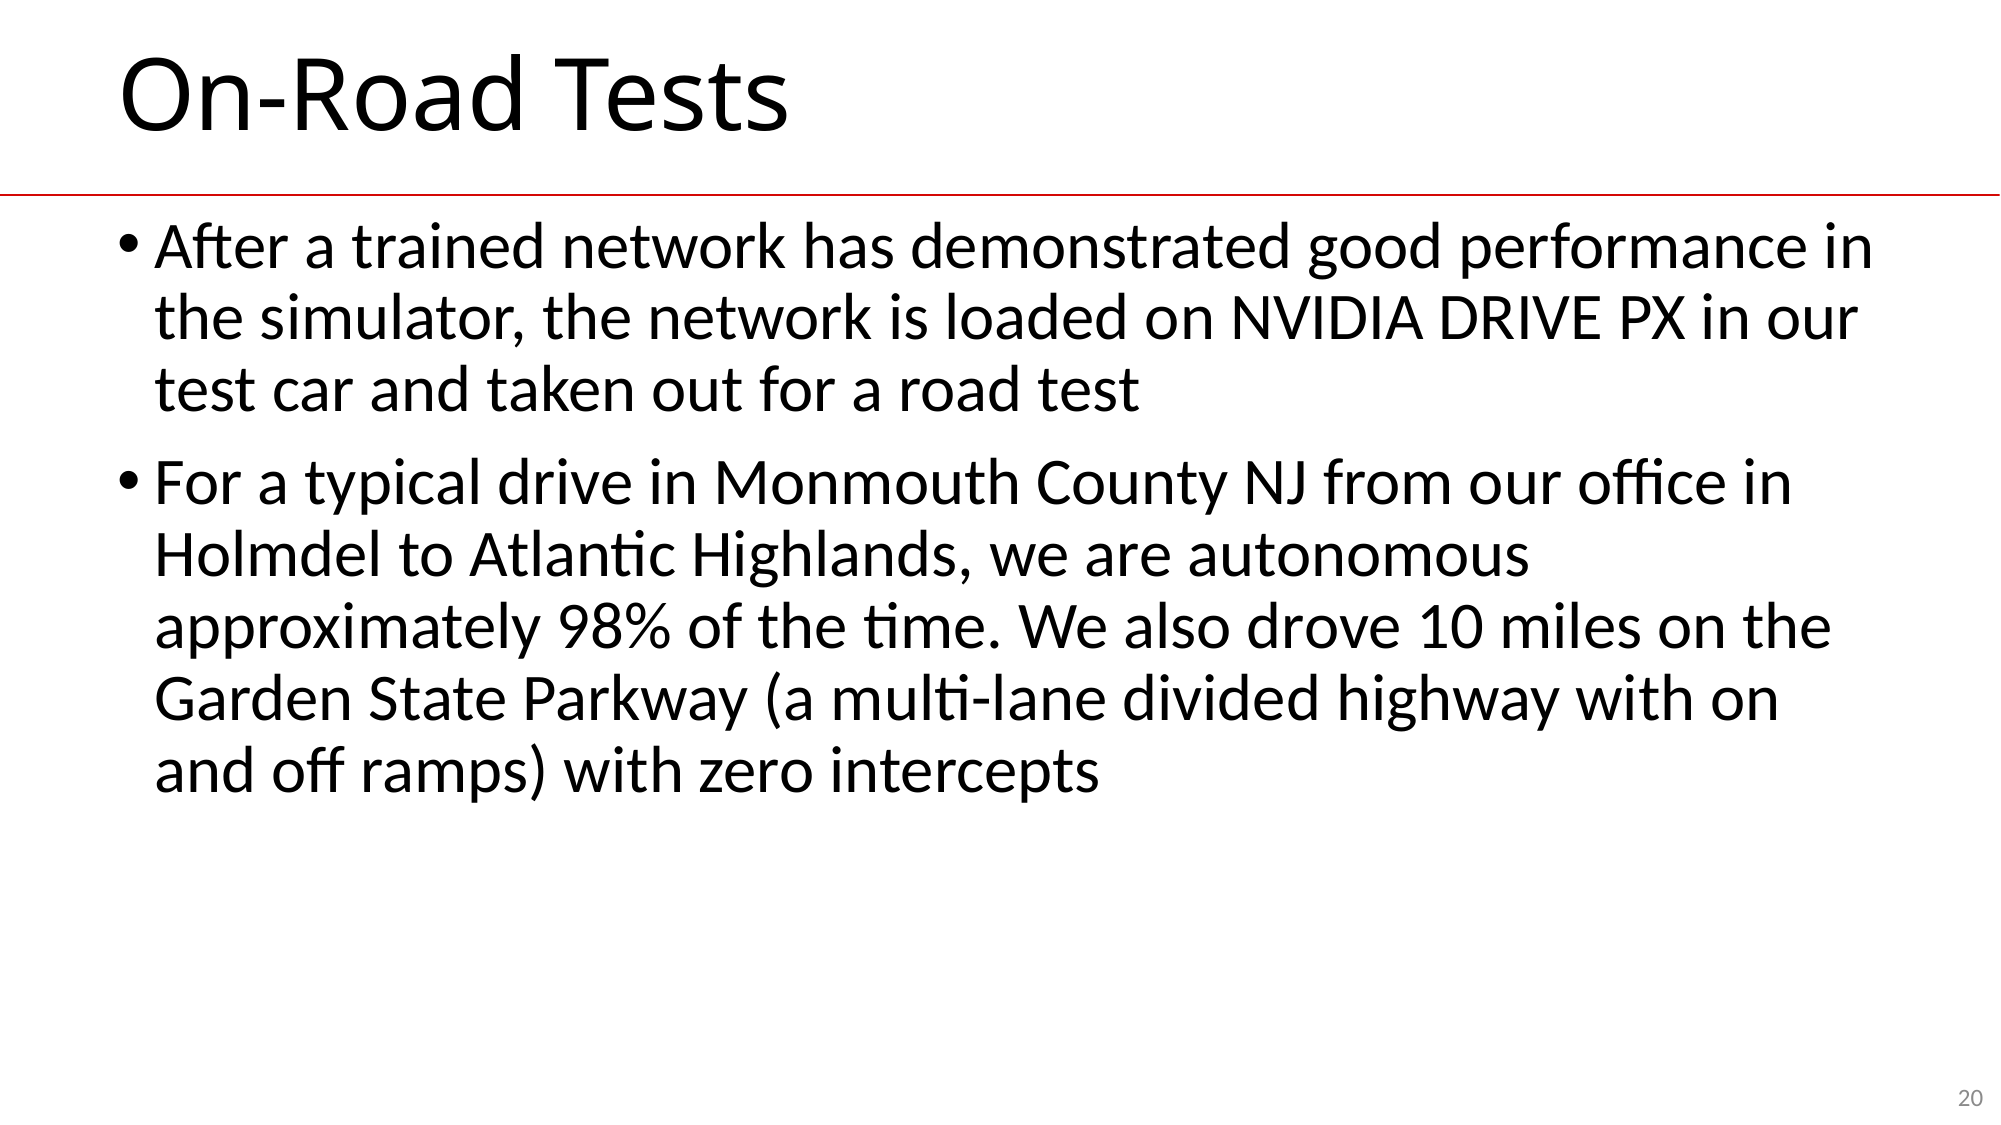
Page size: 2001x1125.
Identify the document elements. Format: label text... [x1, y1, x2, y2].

list After a trained network has demonstrated good performance in the simulator, the network is loaded on NVIDIA DRIVE PX in our test car and taken out for a road test For a typical drive in Monmouth County NJ from our office in Holmdel to Atlantic Highlands, we are autonomous approximately 98% of the time. We also drove 10 miles on the Garden State Parkway (a multi-lane divided highway with on and off ramps) with zero intercepts [102, 203, 1899, 1056]
slide_number 20 [1548, 1066, 1999, 1125]
title On-Road Tests [102, 10, 1899, 186]
